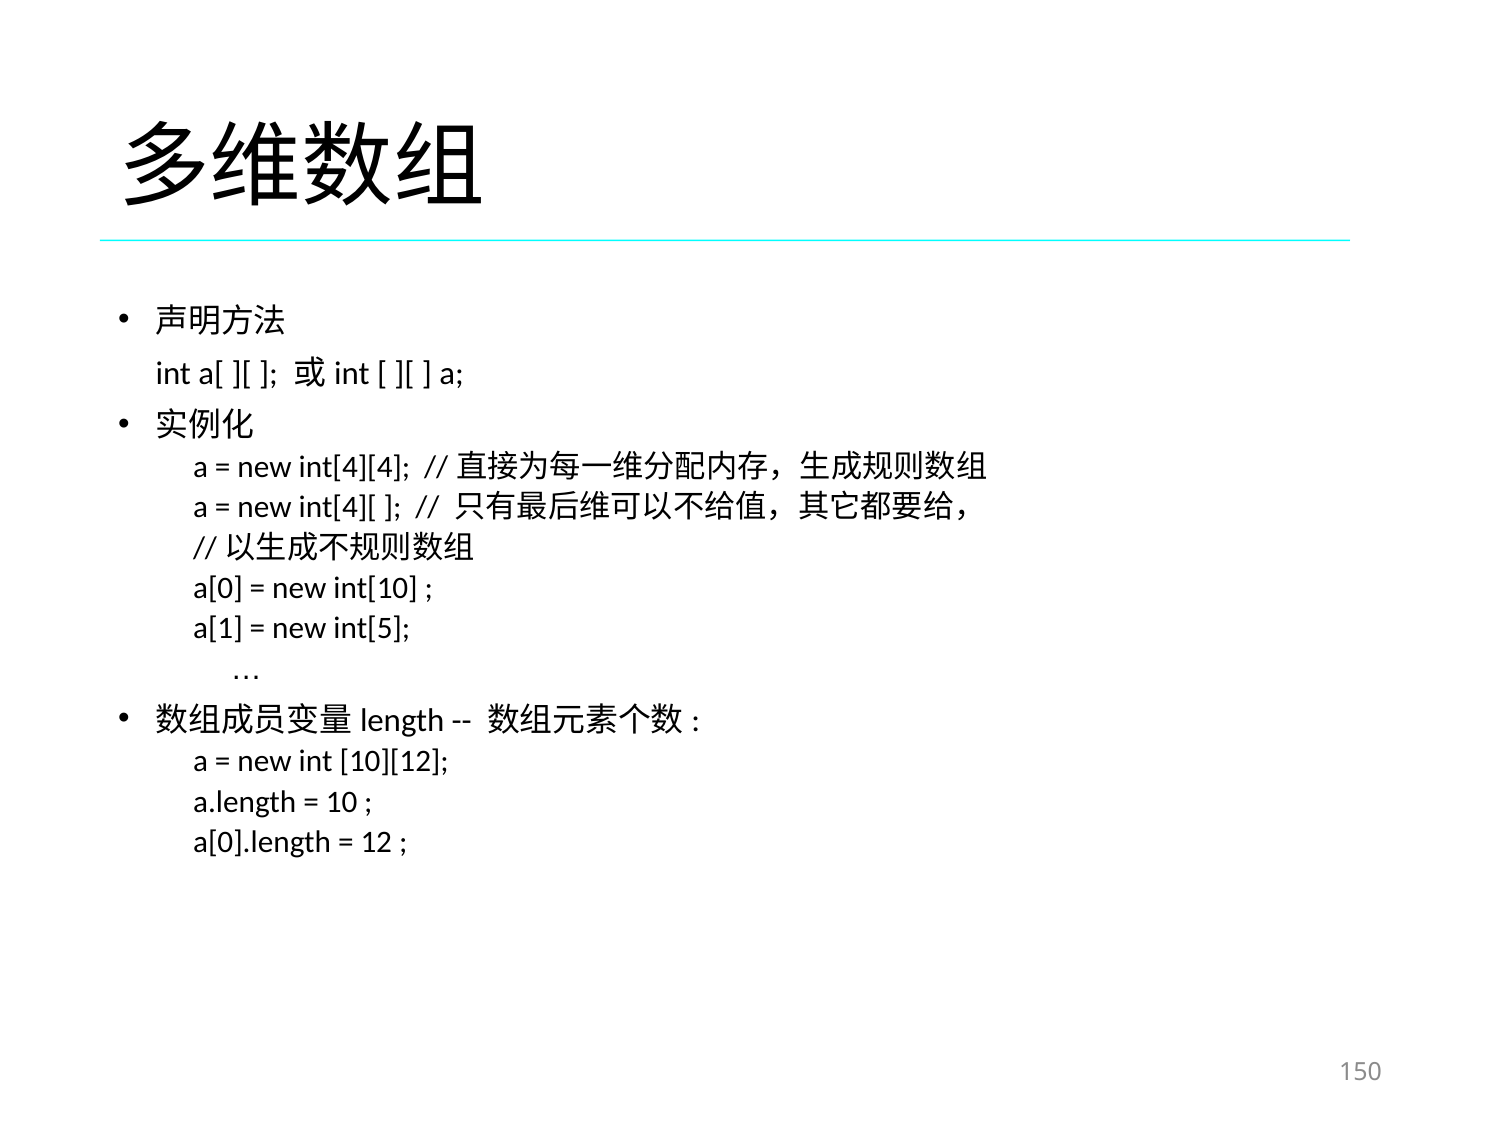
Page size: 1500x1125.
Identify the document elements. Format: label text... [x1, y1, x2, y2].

slide_number 150 [1059, 1042, 1397, 1103]
list 声明方法 int a[ ][ ]; 或int [ ][ ] a; 实例化 a = new int[4][4]; //直接为每一维分配内存，生成规则数组 a = new int[4][ ]; // 只有最后维可以不给值，其它都要给， //以生成不规则数组 a[0] = new int[10] ; a[1] = new int[5]; … 数组成员变量length -- 数组元素个数: a = new int [10][12]; a.length = 10 ; a[0].length = 12 ; [103, 299, 1397, 1014]
title 多维数组 [103, 59, 1397, 278]
